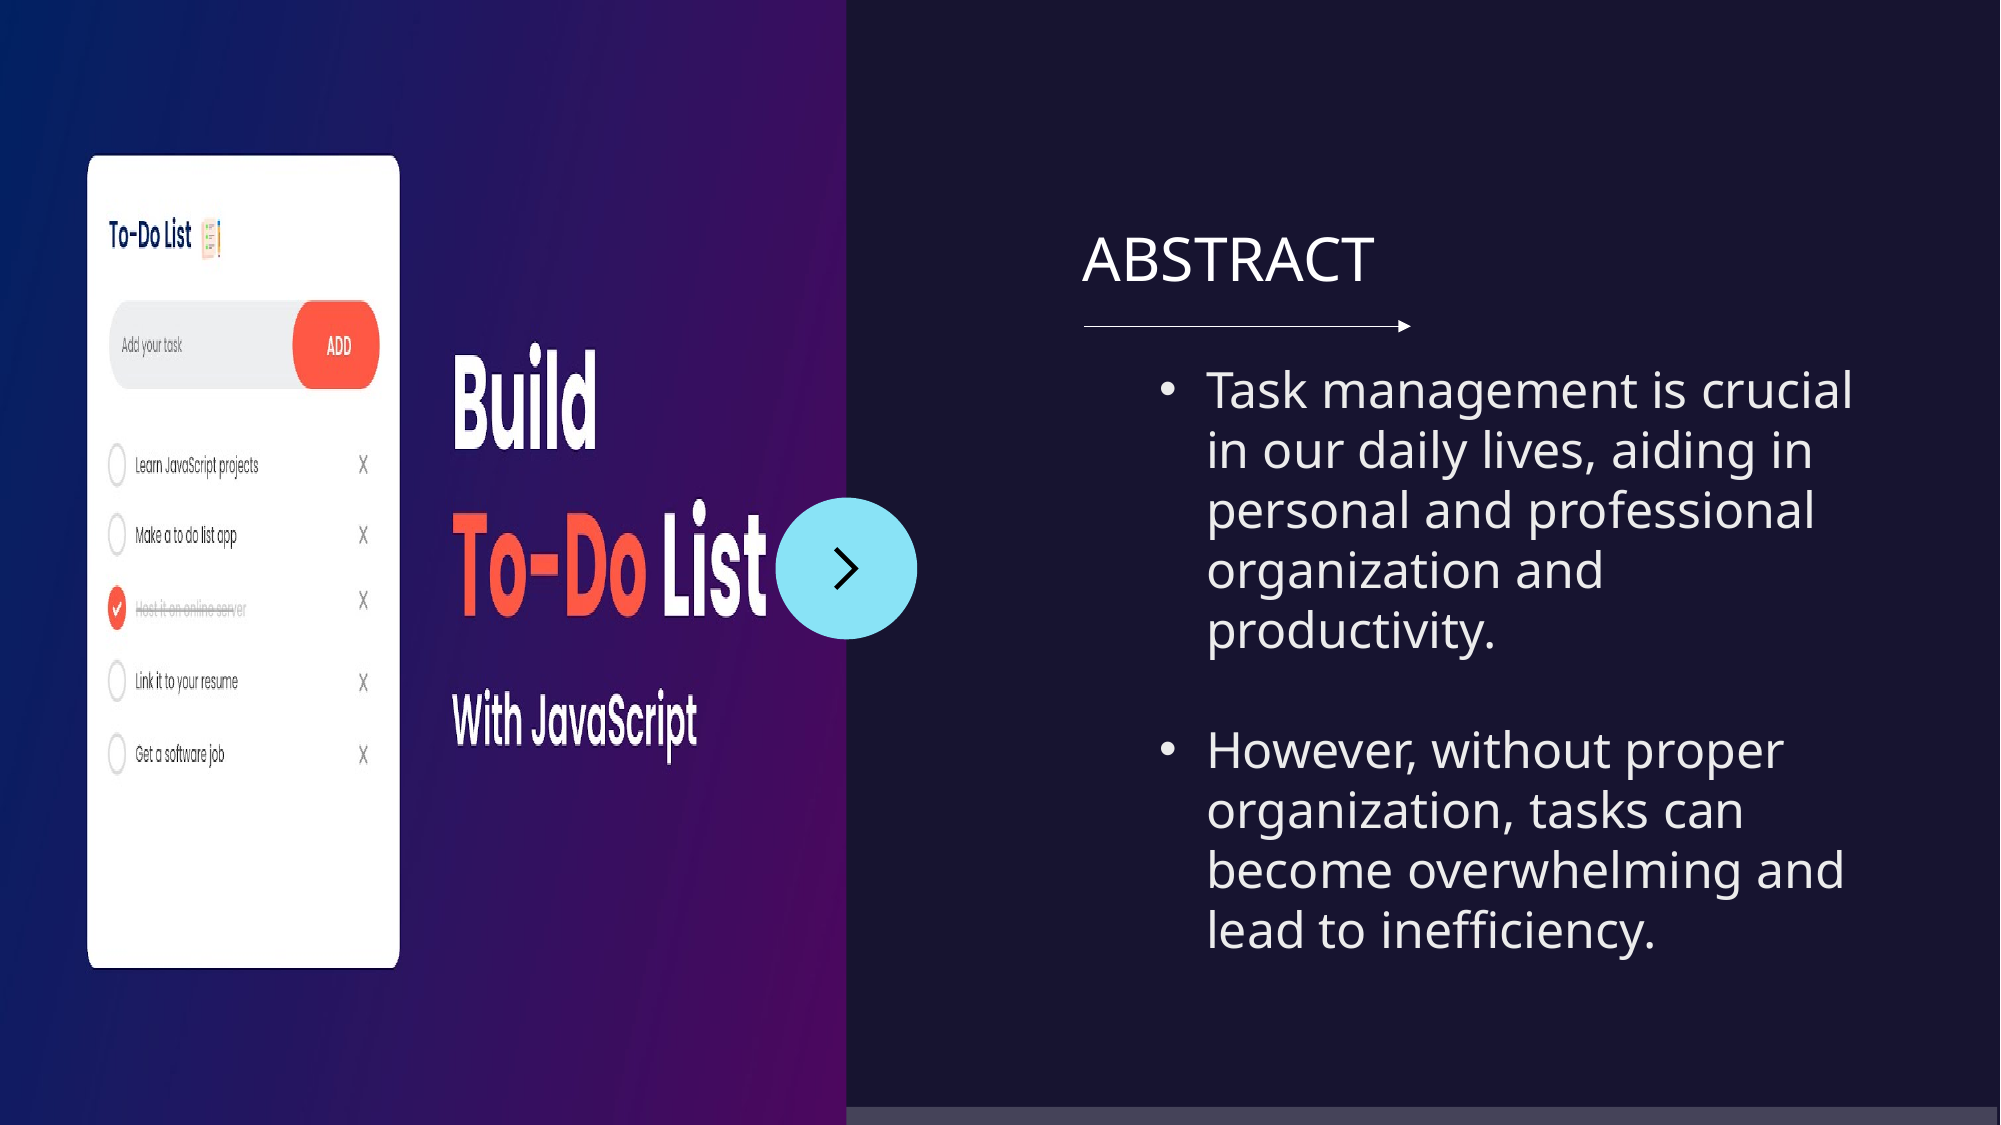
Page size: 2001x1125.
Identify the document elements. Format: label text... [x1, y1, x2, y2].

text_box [775, 497, 918, 640]
picture [0, 0, 847, 1125]
text_box Task management is crucial in our daily lives, aiding in personal and professional organization and productivity. However, without proper organization, tasks can become overwhelming and lead to inefficiency. [1084, 350, 1898, 1026]
list ABSTRACT [1082, 212, 1792, 301]
text_box [847, 1106, 1998, 1125]
